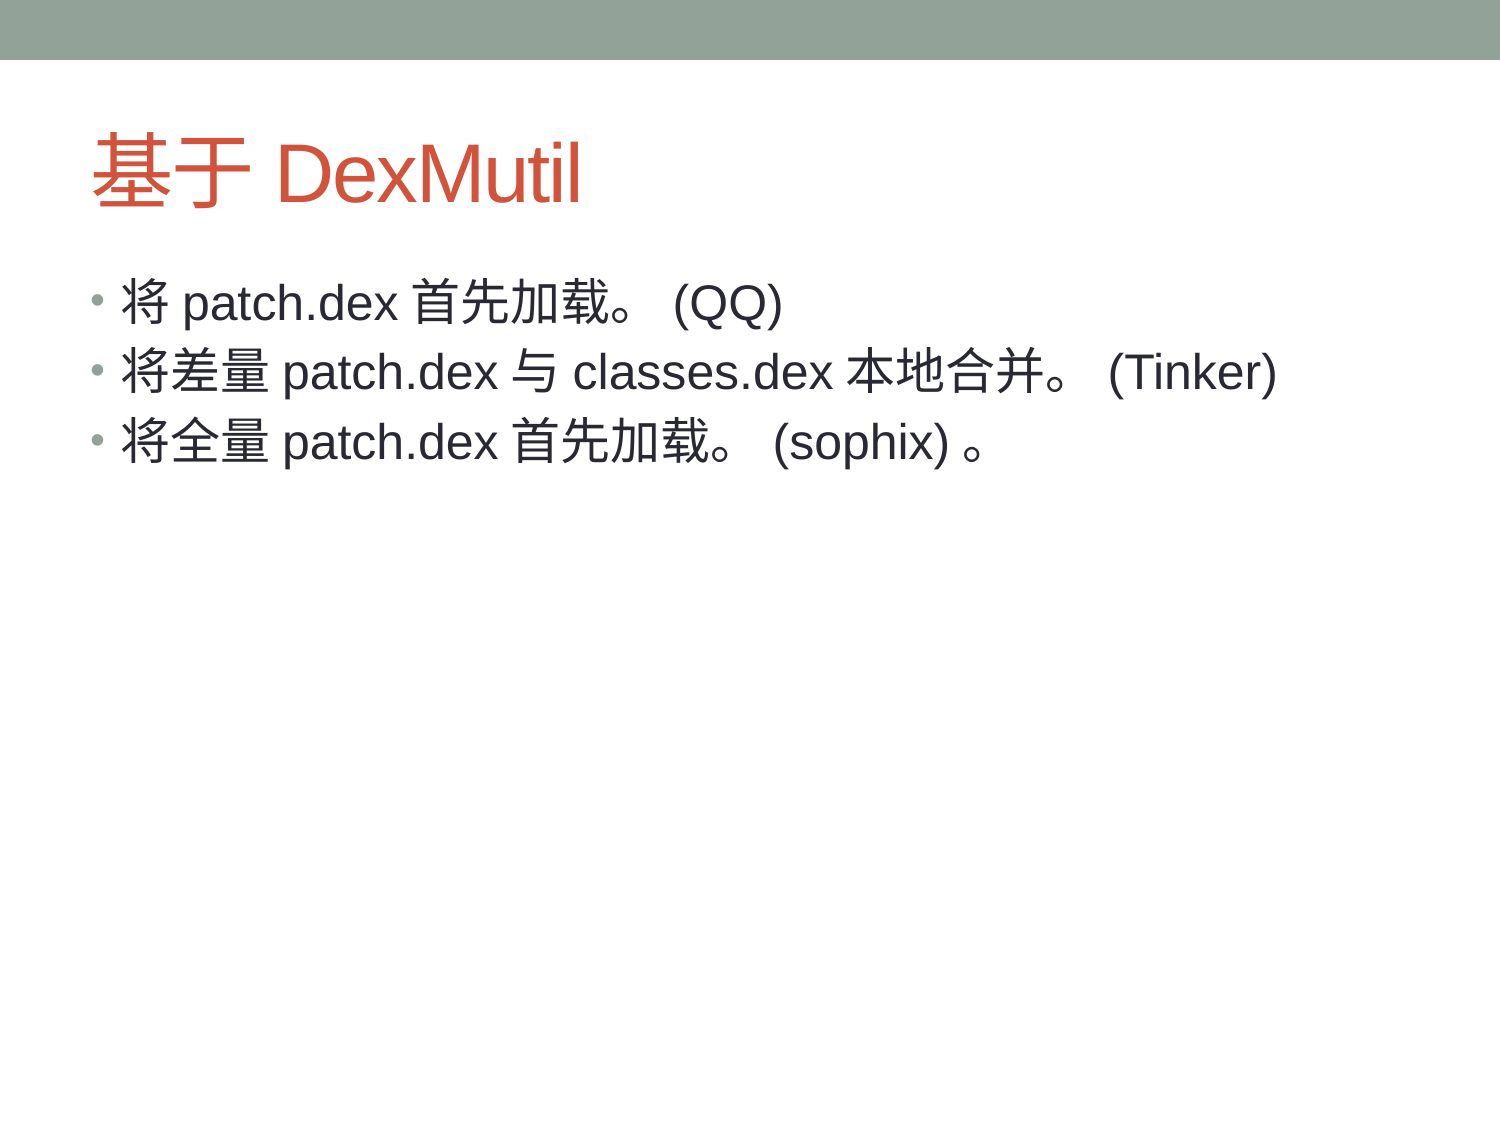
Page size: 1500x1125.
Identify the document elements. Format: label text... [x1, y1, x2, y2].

list 将patch.dex首先加载。(QQ) 将差量patch.dex与classes.dex本地合并。(Tinker) 将全量patch.dex首先加载。(sophix)。 [75, 262, 1425, 1063]
title 基于DexMutil [75, 87, 1425, 250]
